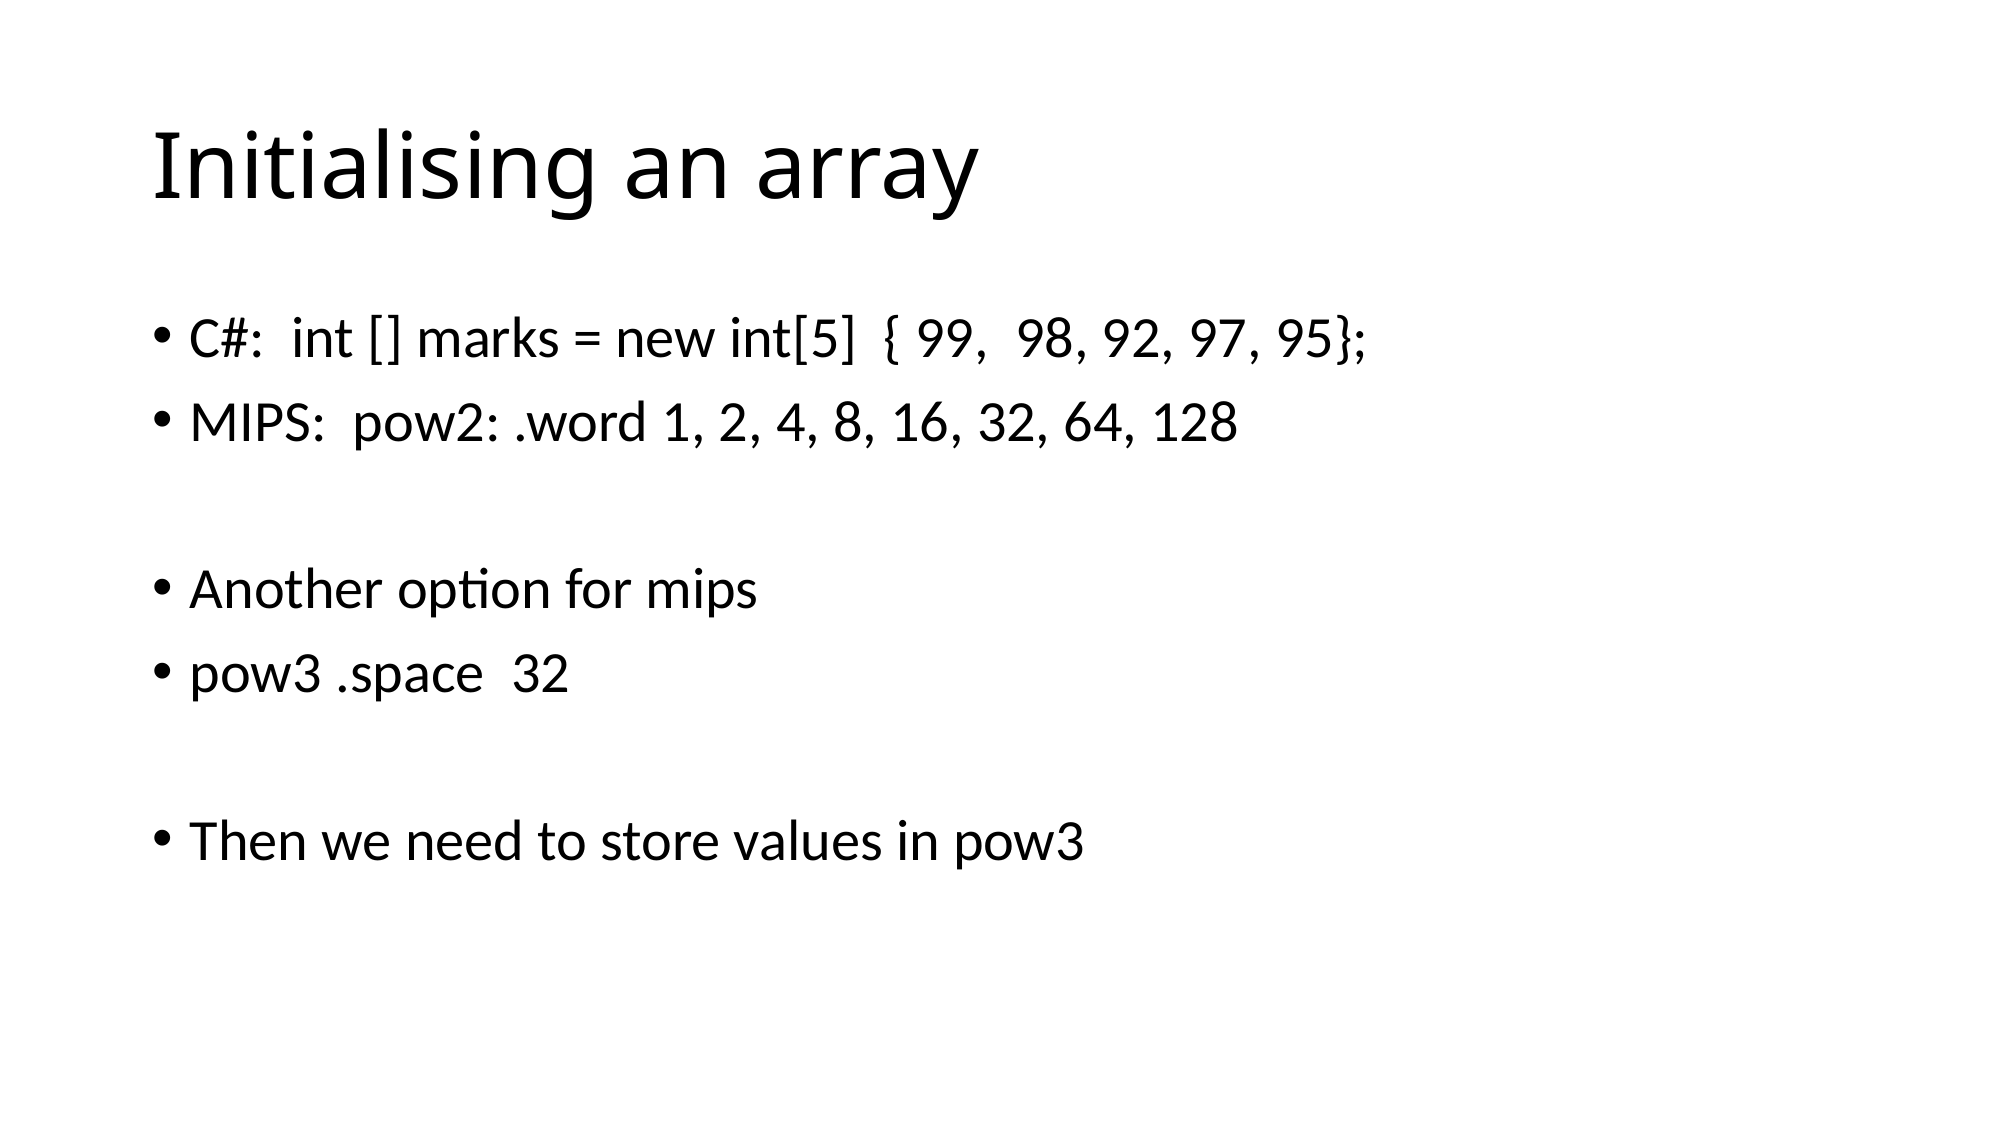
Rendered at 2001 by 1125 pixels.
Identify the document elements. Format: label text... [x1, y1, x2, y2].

title Initialising an array [137, 59, 1863, 278]
list C#: int [] marks = new int[5] { 99, 98, 92, 97, 95}; MIPS: pow2: .word 1, 2, 4, 8, 16, 32, 64, 128 Another option for mips pow3 .space 32 Then we need to store values in pow3 [137, 299, 1863, 1014]
